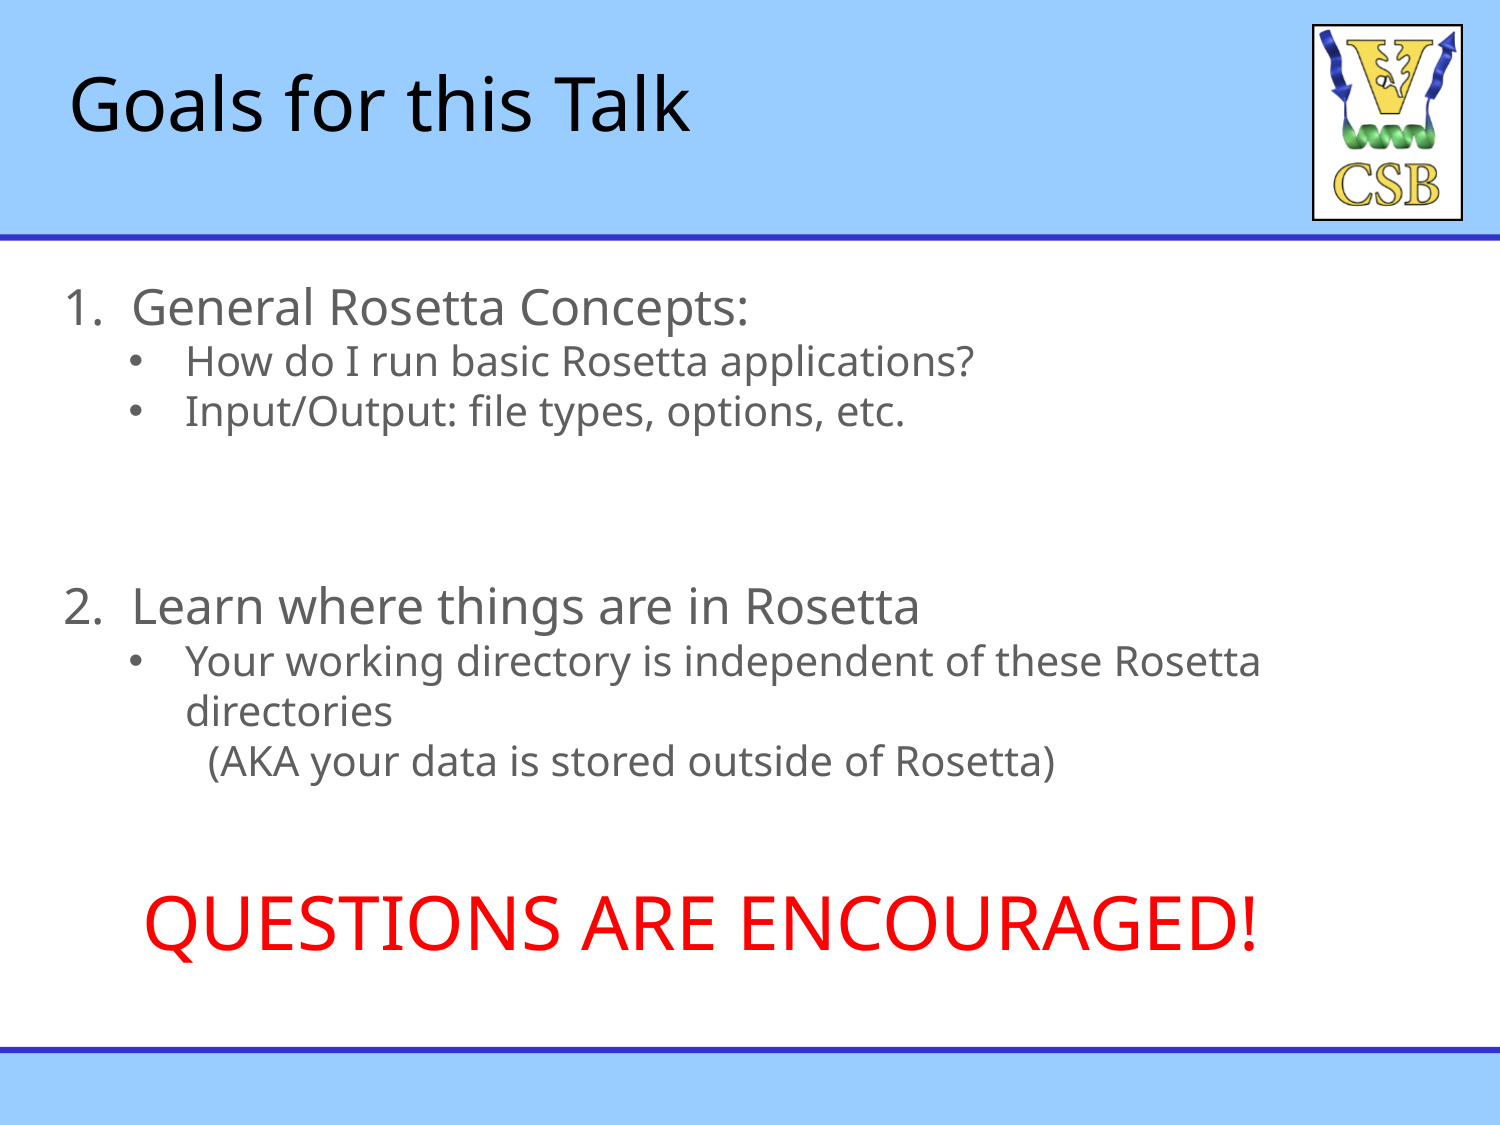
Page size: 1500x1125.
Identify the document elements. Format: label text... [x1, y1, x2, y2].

title Goals for this Talk [39, 22, 721, 181]
list 1. General Rosetta Concepts: How do I run basic Rosetta applications? Input/Output: file types, options, etc. 2. Learn where things are in Rosetta Your working directory is independent of these Rosetta directories (AKA your data is stored outside of Rosetta) QUESTIONS ARE ENCOURAGED! [39, 259, 1480, 1028]
picture [1312, 24, 1463, 221]
